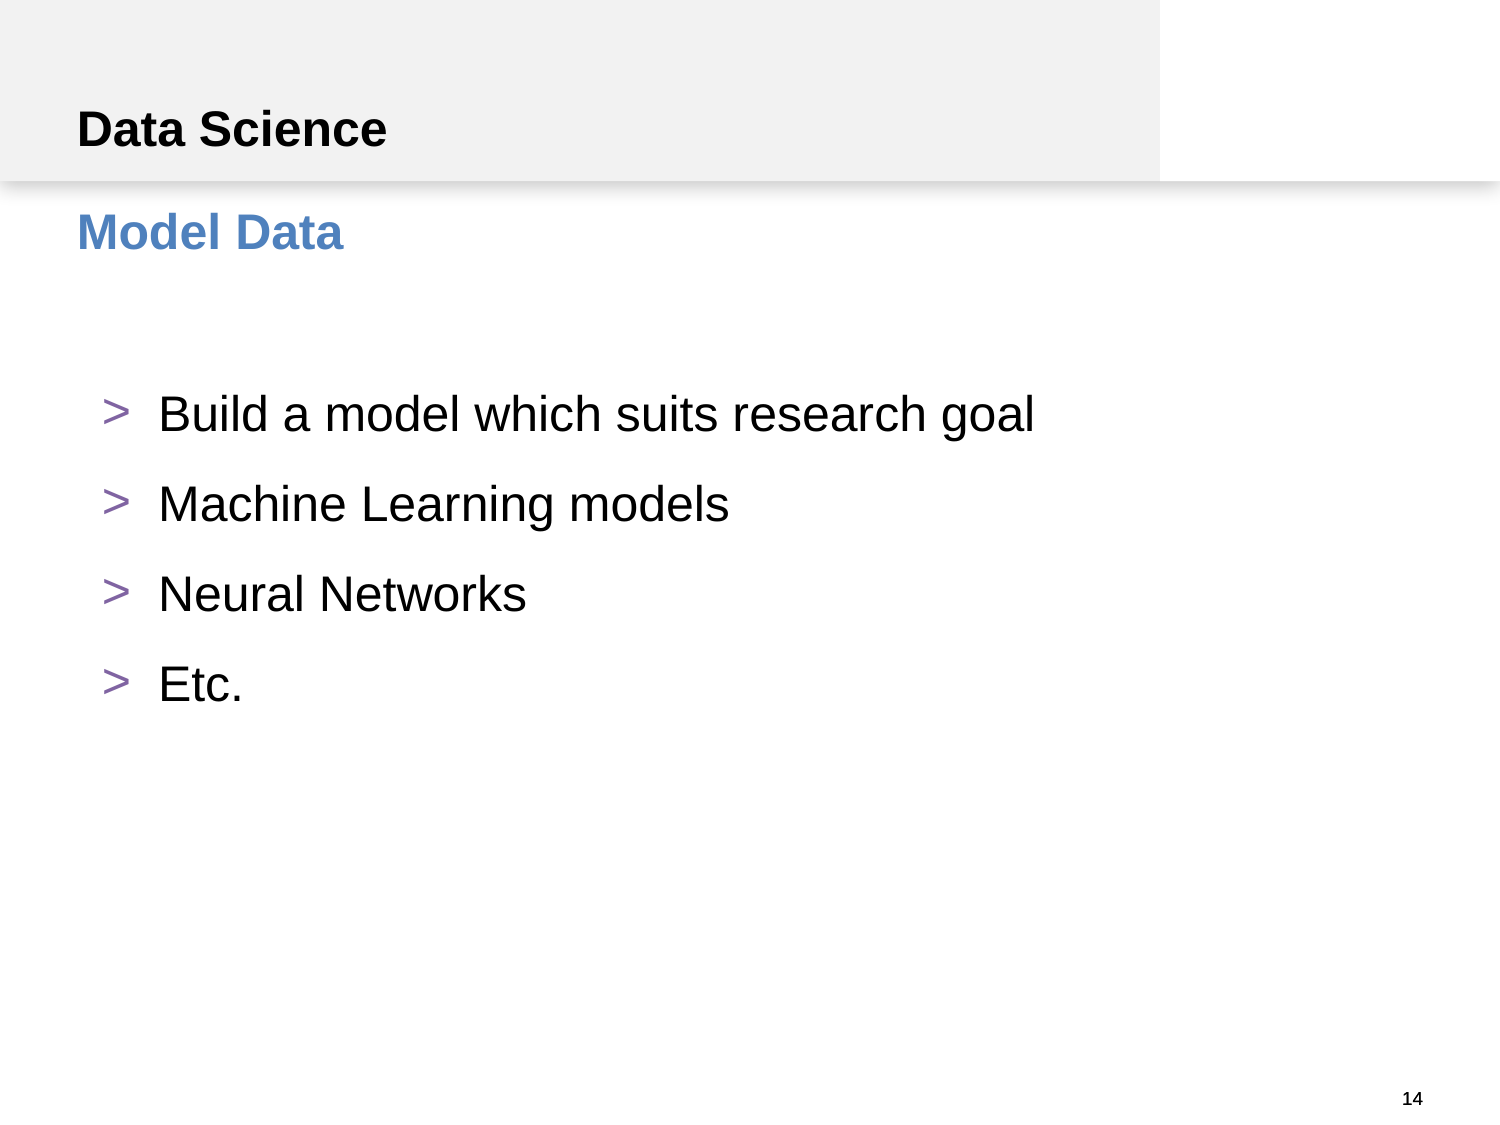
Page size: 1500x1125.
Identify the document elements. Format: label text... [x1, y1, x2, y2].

text_box Data Science [76, 39, 1042, 157]
text_box Model Data [76, 200, 1424, 259]
text_box Build a model which suits research goal Machine Learning models Neural Networks Etc. [101, 351, 1449, 1048]
text_box [76, 326, 1424, 1024]
